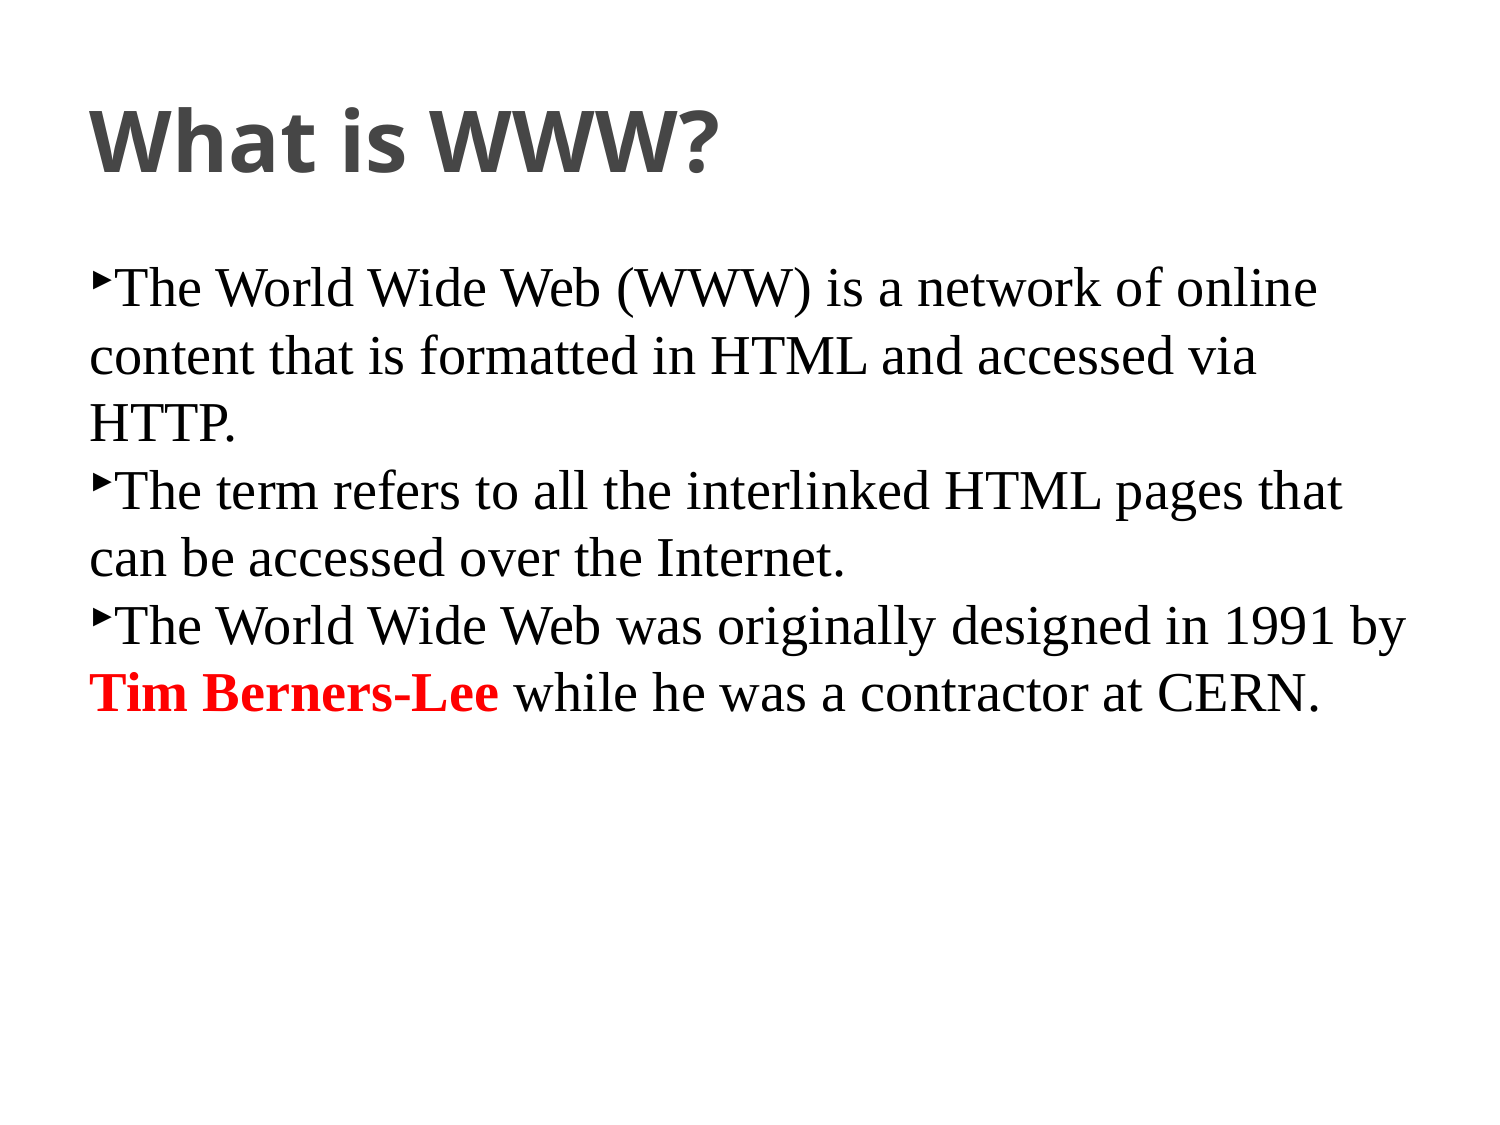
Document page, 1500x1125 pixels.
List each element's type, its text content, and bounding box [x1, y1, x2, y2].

text_box The World Wide Web (WWW) is a network of online content that is formatted in HTML and accessed via HTTP. The term refers to all the interlinked HTML pages that can be accessed over the Internet. The World Wide Web was originally designed in 1991 by Tim Berners-Lee while he was a contractor at CERN. [75, 243, 1425, 986]
text_box What is WWW? [75, 45, 1425, 233]
